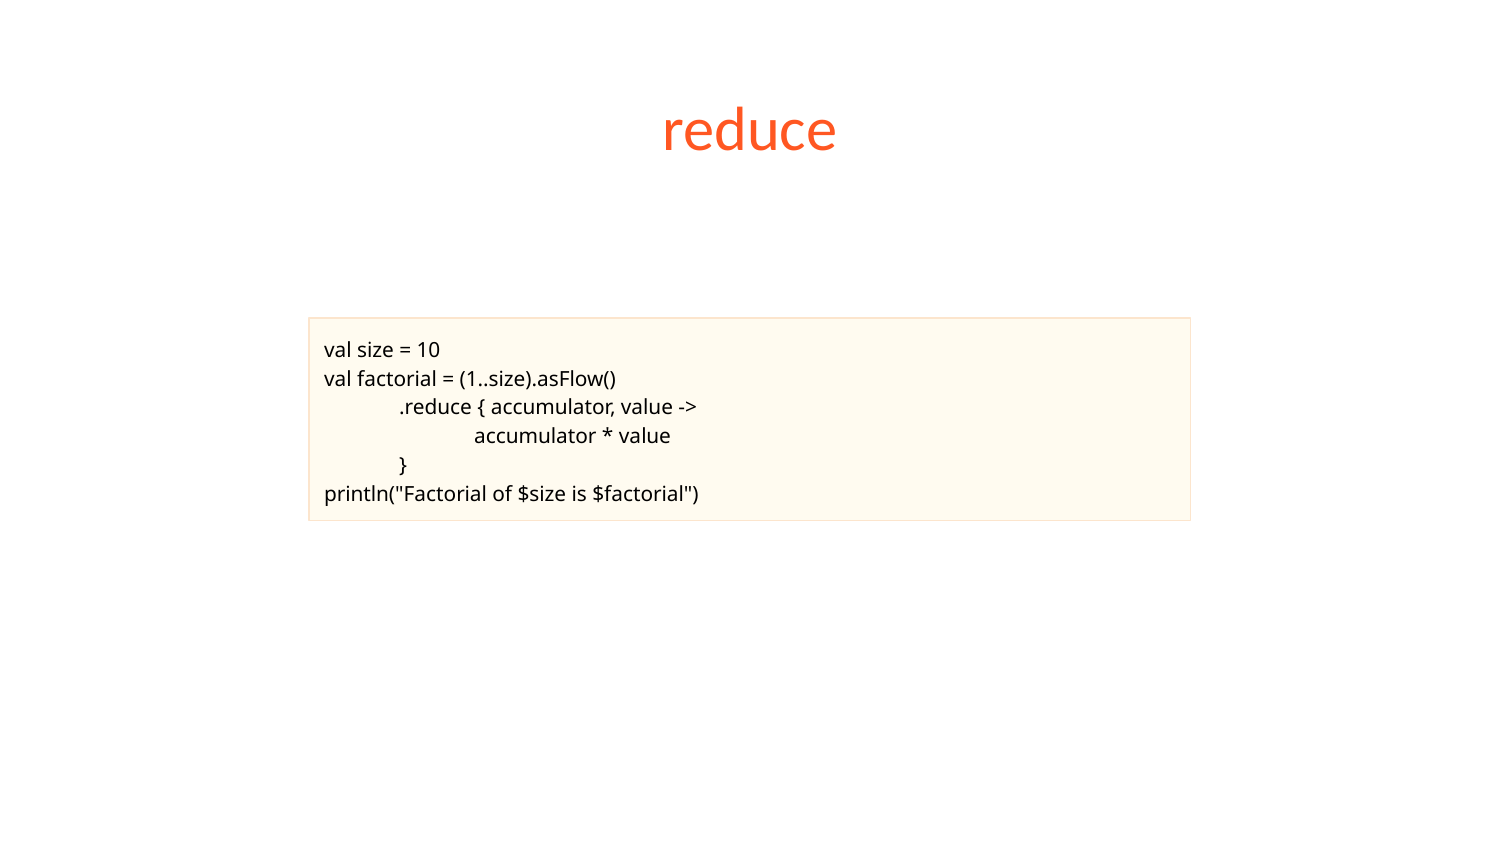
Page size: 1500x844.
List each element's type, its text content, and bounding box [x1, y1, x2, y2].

text_box val size = 10 val factorial = (1..size).asFlow() .reduce { accumulator, value -> accumulator * value } println("Factorial of $size is $factorial") [309, 318, 1191, 521]
title reduce [51, 72, 1449, 167]
